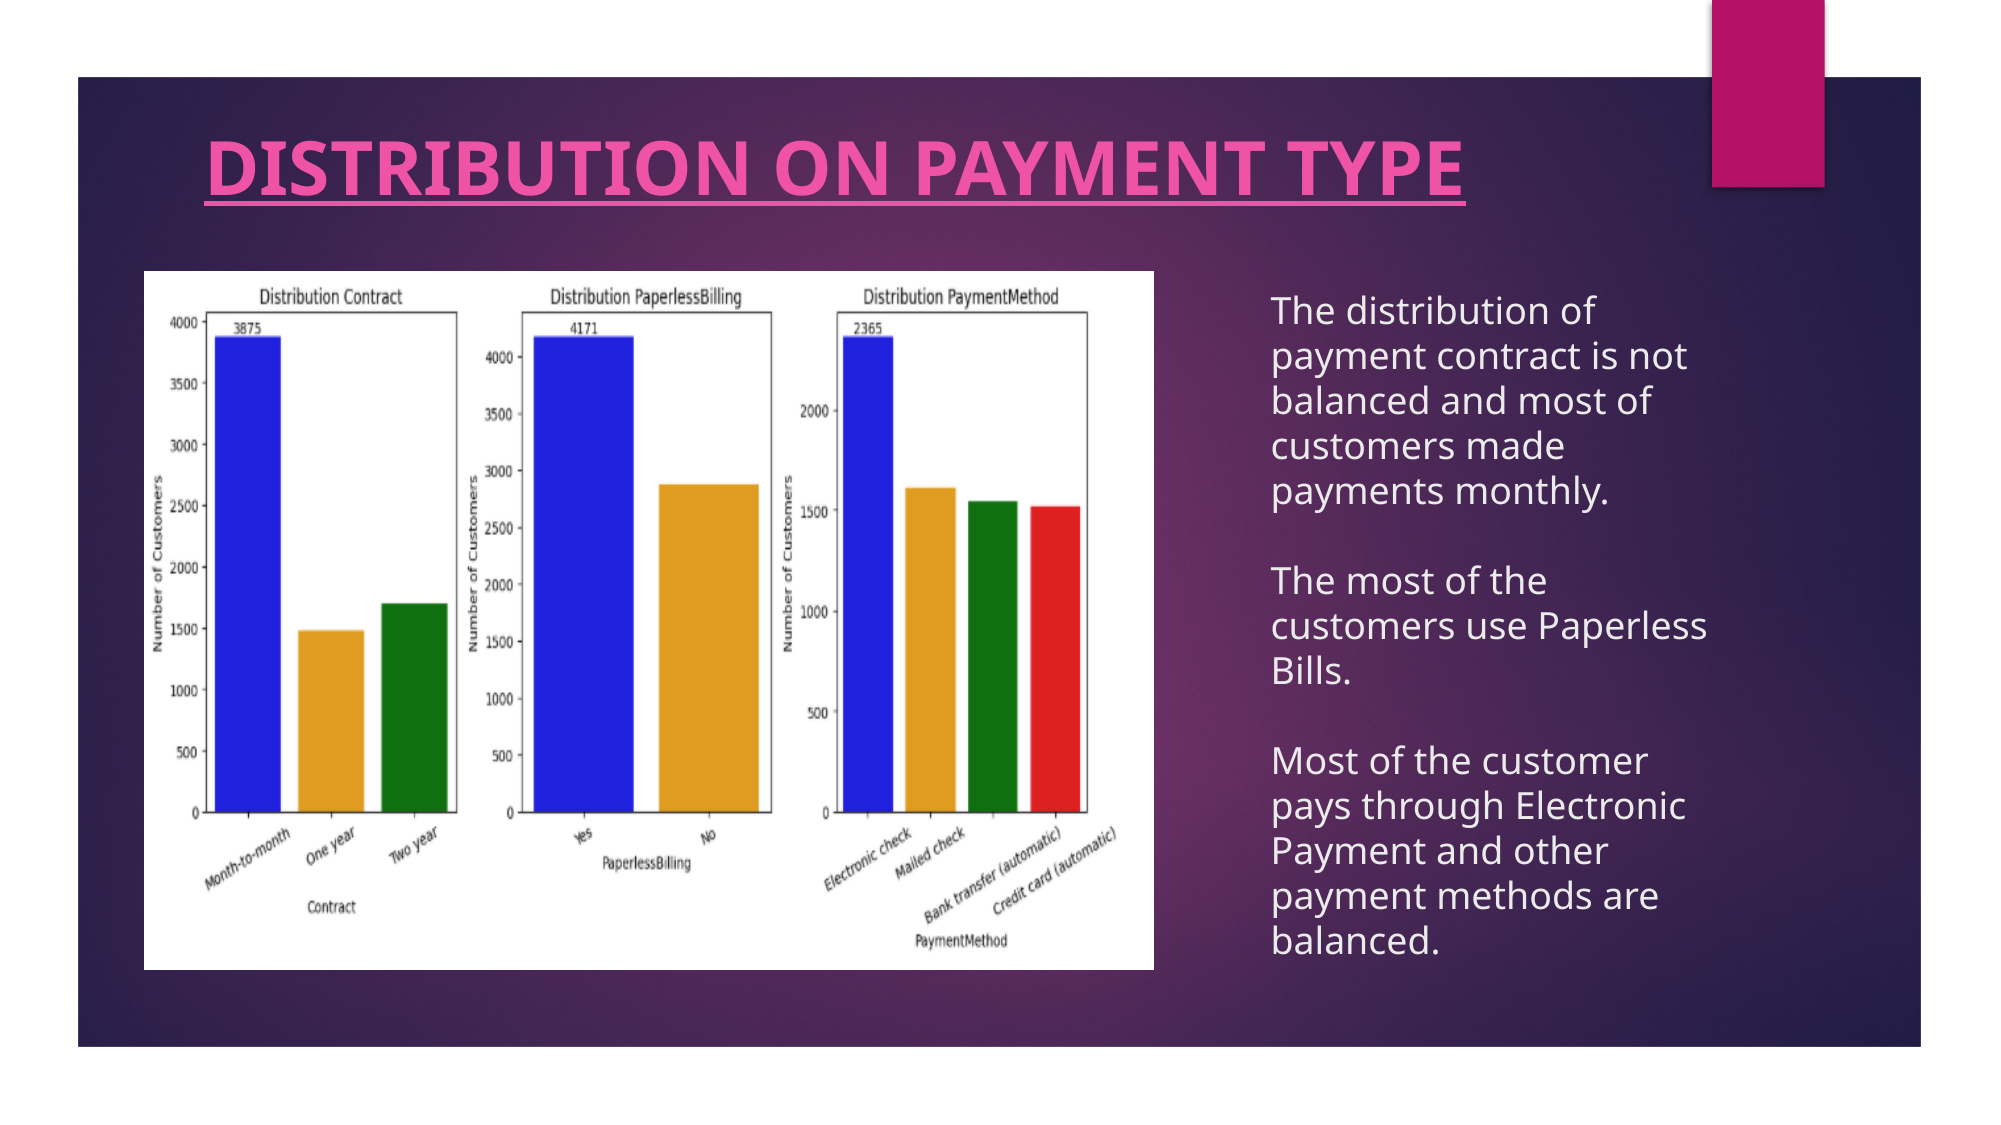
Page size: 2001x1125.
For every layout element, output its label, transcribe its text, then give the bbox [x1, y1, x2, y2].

picture [144, 271, 1154, 970]
subtitle Distribution on payment type [189, 112, 1638, 219]
title The distribution of payment contract is not balanced and most of customers made payments monthly. The most of the customers use Paperless Bills. Most of the customer pays through Electronic Payment and other payment methods are balanced. [1255, 287, 1746, 970]
